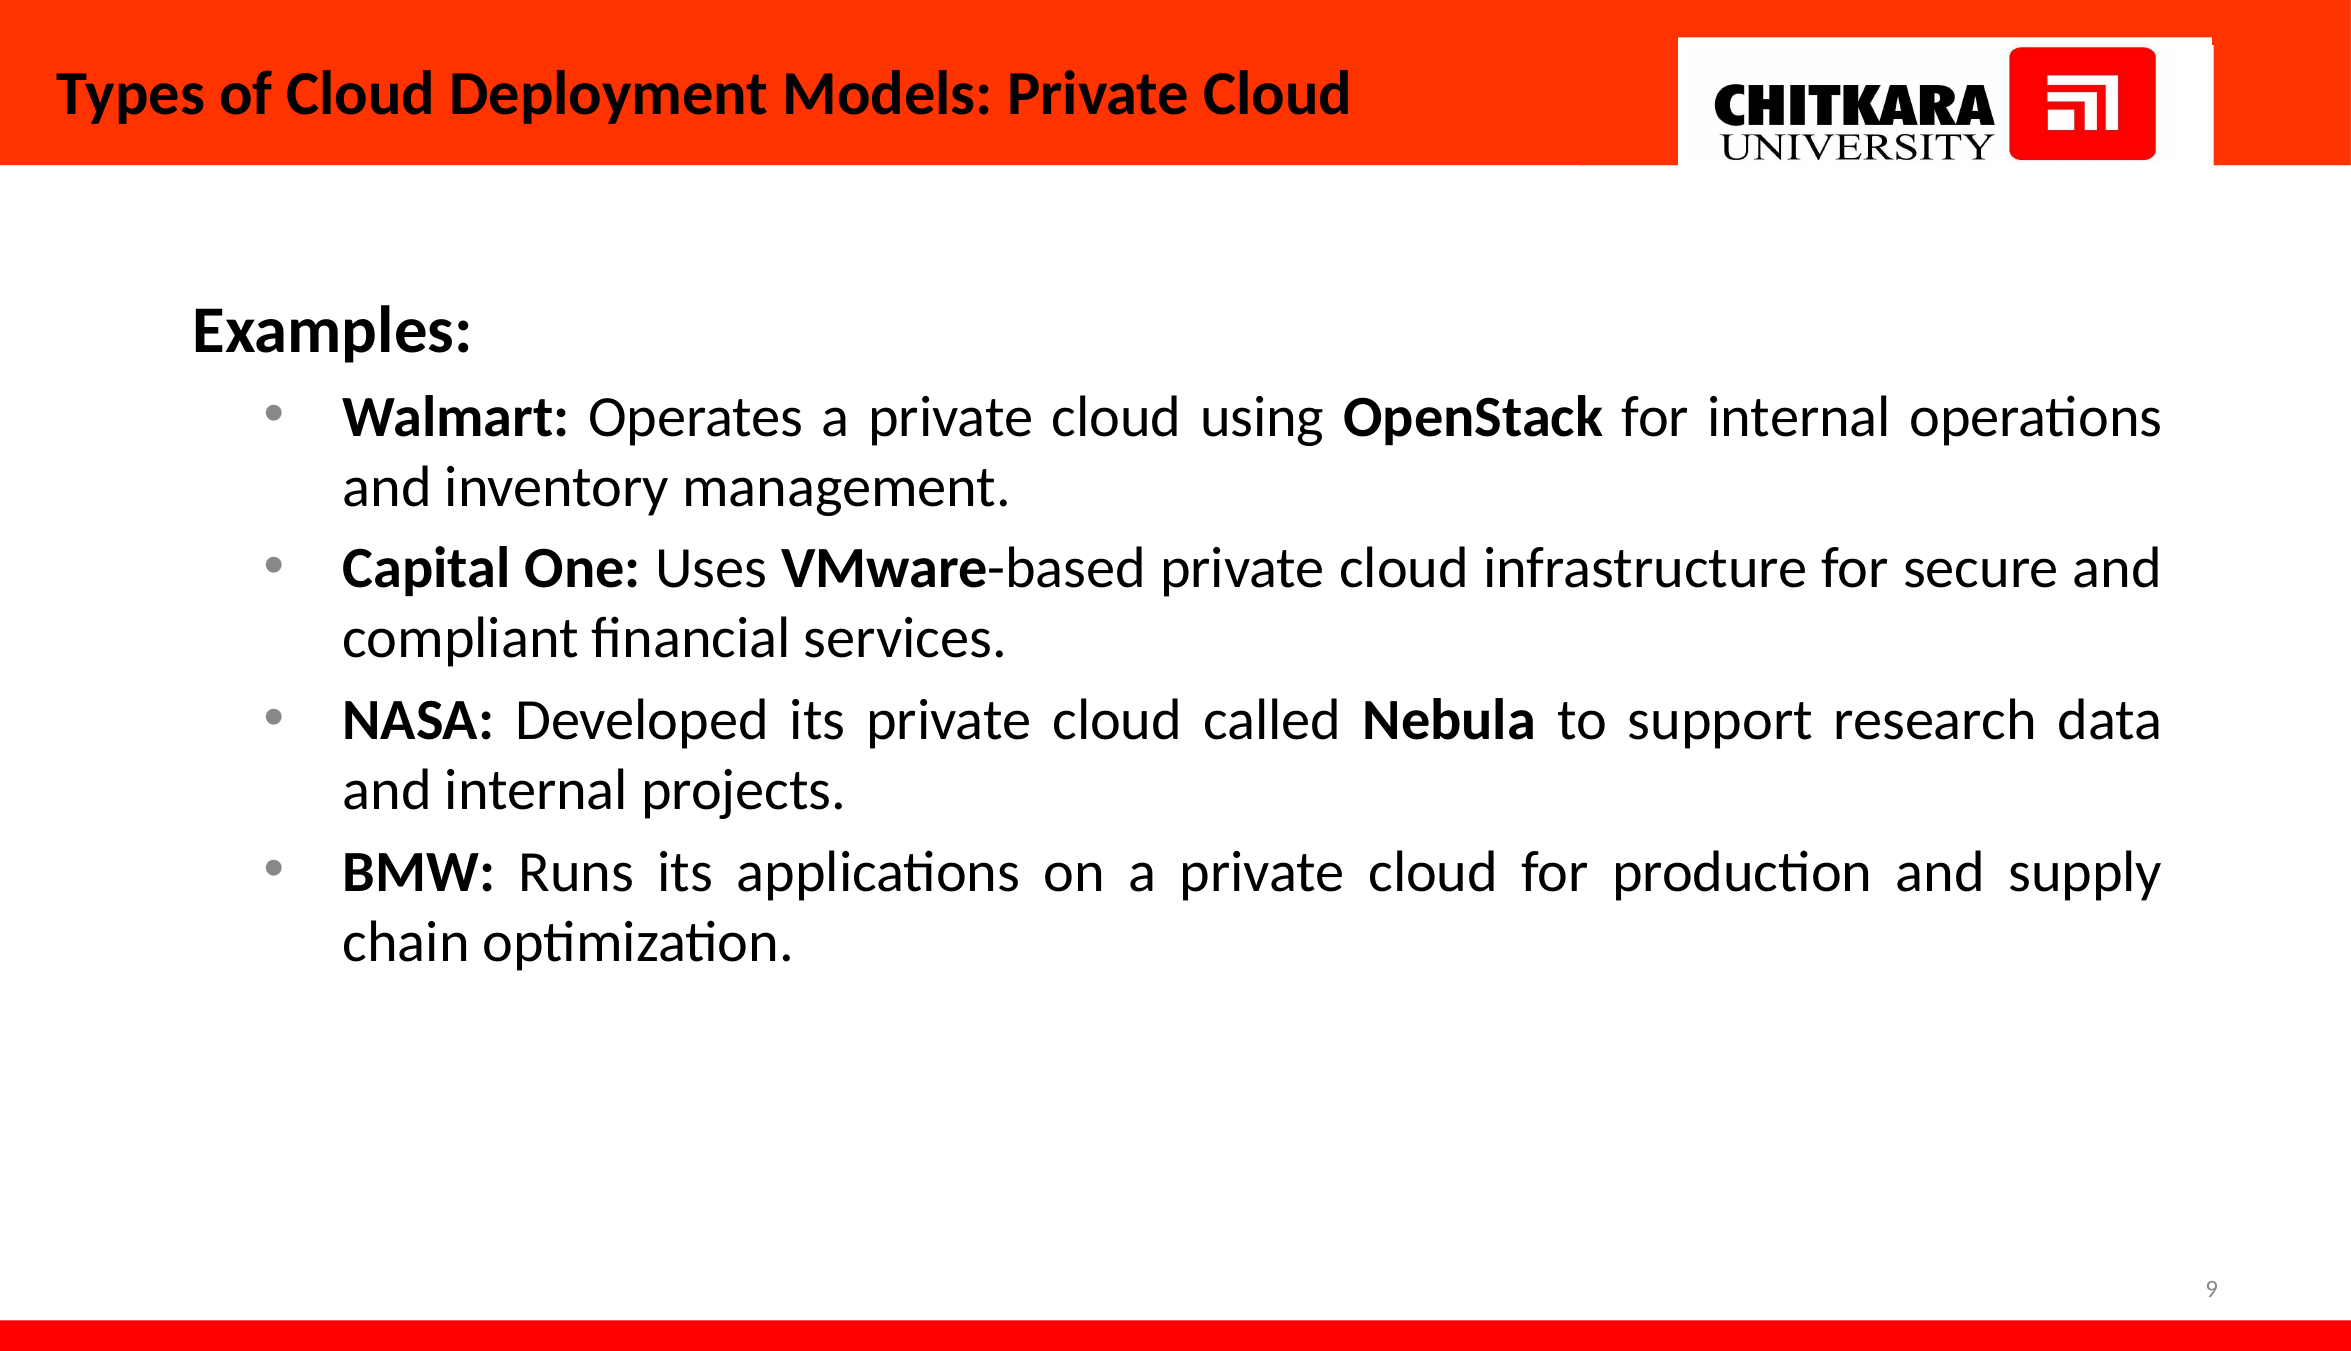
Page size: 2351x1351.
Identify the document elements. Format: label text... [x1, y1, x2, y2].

picture [1684, 44, 2179, 165]
subtitle Examples: Walmart: Operates a private cloud using OpenStack for internal operations and inventory management. Capital One: Uses VMware-based private cloud infrastructure for secure and compliant financial services. NASA: Developed its private cloud called Nebula to support research data and internal projects. BMW: Runs its applications on a private cloud for production and supply chain optimization. [173, 278, 2178, 1201]
slide_number ‹#› [1684, 1251, 2234, 1324]
title Types of Cloud Deployment Models: Private Cloud [0, 0, 1411, 180]
